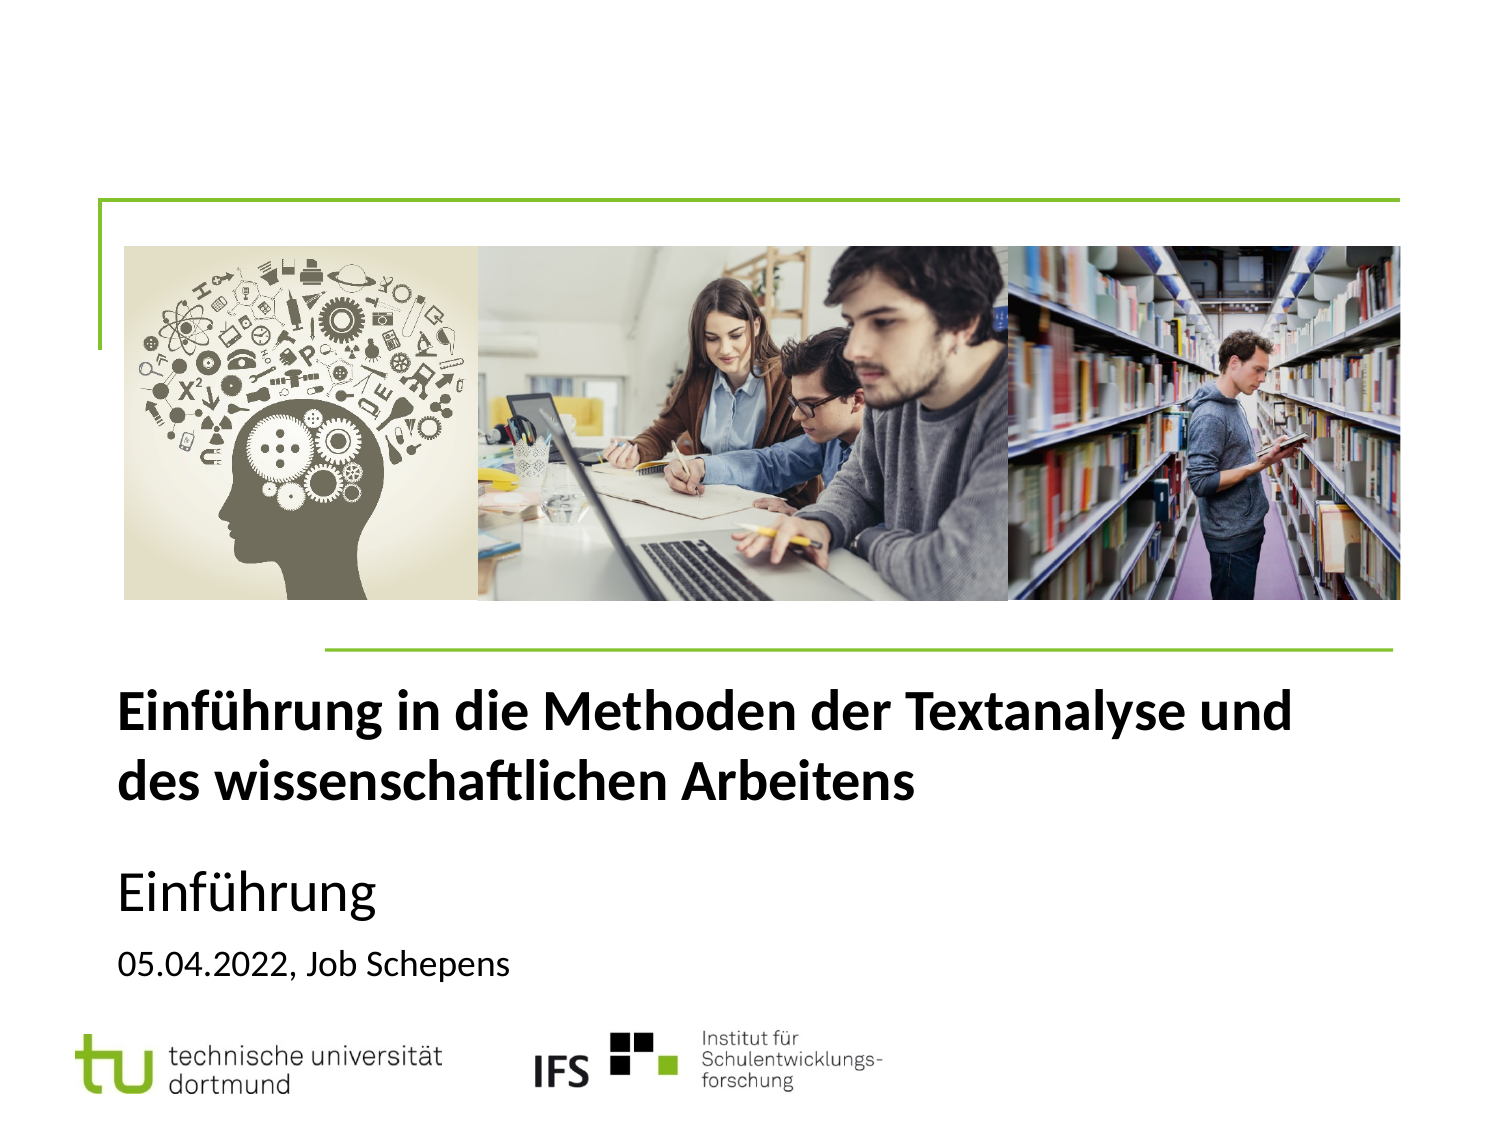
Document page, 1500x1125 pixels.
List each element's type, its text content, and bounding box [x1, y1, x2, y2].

title Einführung in die Methoden der Textanalyse und des wissenschaftlichen Arbeitens [102, 664, 1353, 842]
picture [525, 1023, 888, 1101]
picture [123, 246, 1401, 601]
subtitle Einführung [117, 845, 1381, 909]
text_box 05.04.2022, Job Schepens [117, 931, 1381, 973]
picture [75, 1034, 442, 1094]
